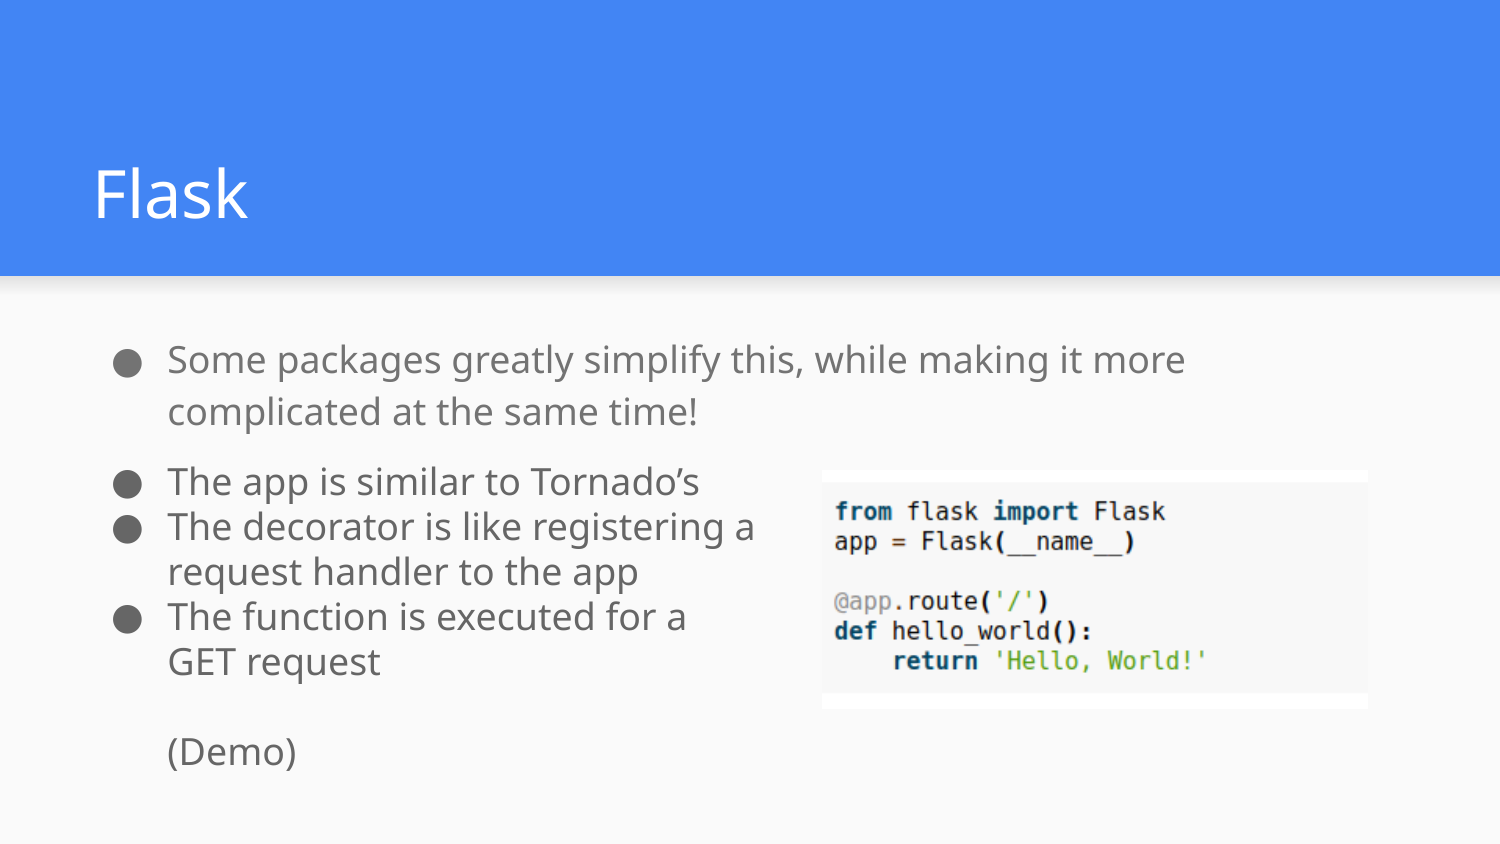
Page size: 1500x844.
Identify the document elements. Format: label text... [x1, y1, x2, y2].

list Some packages greatly simplify this, while making it more complicated at the same time! [77, 314, 1427, 760]
title Flask [77, 121, 1427, 248]
picture [821, 470, 1368, 709]
text_box The app is similar to Tornado’s The decorator is like registering a request handler to the app The function is executed for a GET request (Demo) [77, 442, 774, 831]
